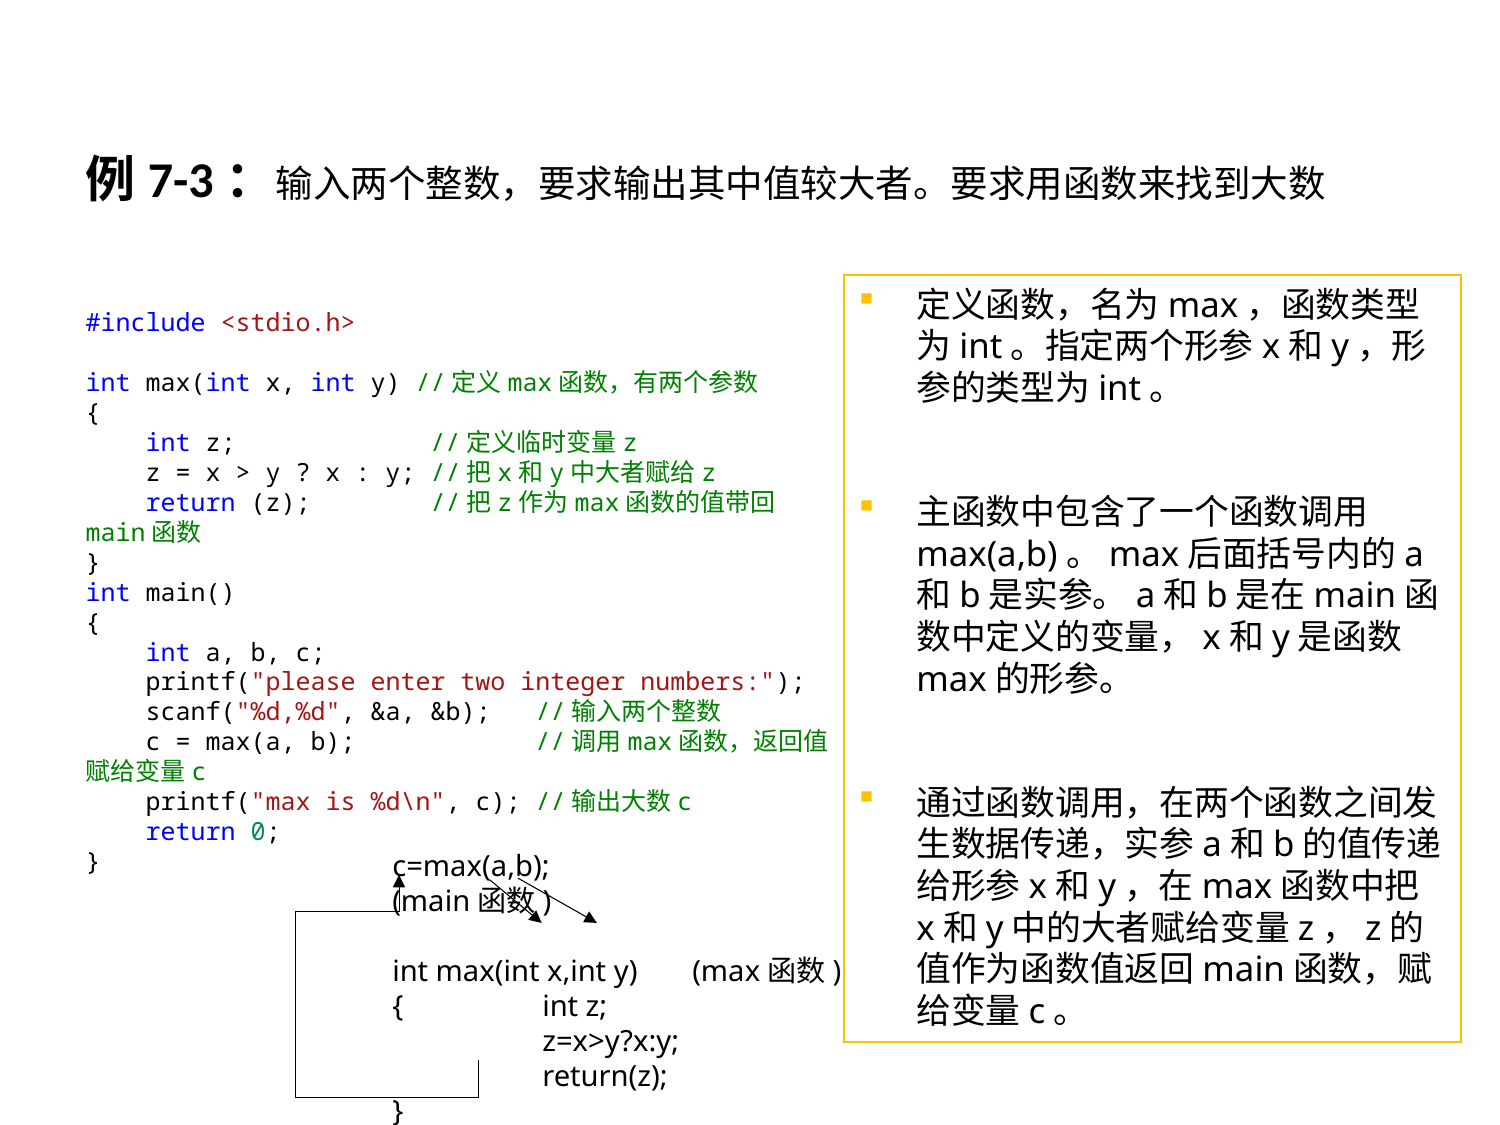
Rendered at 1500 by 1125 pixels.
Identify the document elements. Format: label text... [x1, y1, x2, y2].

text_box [295, 840, 935, 1103]
title 例7-3：输入两个整数，要求输出其中值较大者。要求用函数来找到大数 [70, 70, 1430, 217]
list 定义函数，名为max，函数类型为int。指定两个形参x和y，形参的类型为int。 主函数中包含了一个函数调用max(a,b)。max后面括号内的a和b是实参。a和b是在main函数中定义的变量，x和y是函数max的形参。 通过函数调用，在两个函数之间发生数据传递，实参a和b的值传递给形参x和y，在max函数中把x和y中的大者赋给变量z，z的值作为函数值返回main函数，赋给变量c。 [843, 274, 1462, 1043]
text_box #include <stdio.h> int max(int x, int y) //定义max函数，有两个参数 { int z; //定义临时变量z z = x > y ? x : y; //把x和y中大者赋给z return (z); //把z作为max函数的值带回main函数 } int main() { int a, b, c; printf("please enter two integer numbers:"); scanf("%d,%d", &a, &b); //输入两个整数 c = max(a, b); //调用max函数，返回值赋给变量c printf("max is %d\n", c); //输出大数c return 0; } [70, 299, 848, 973]
